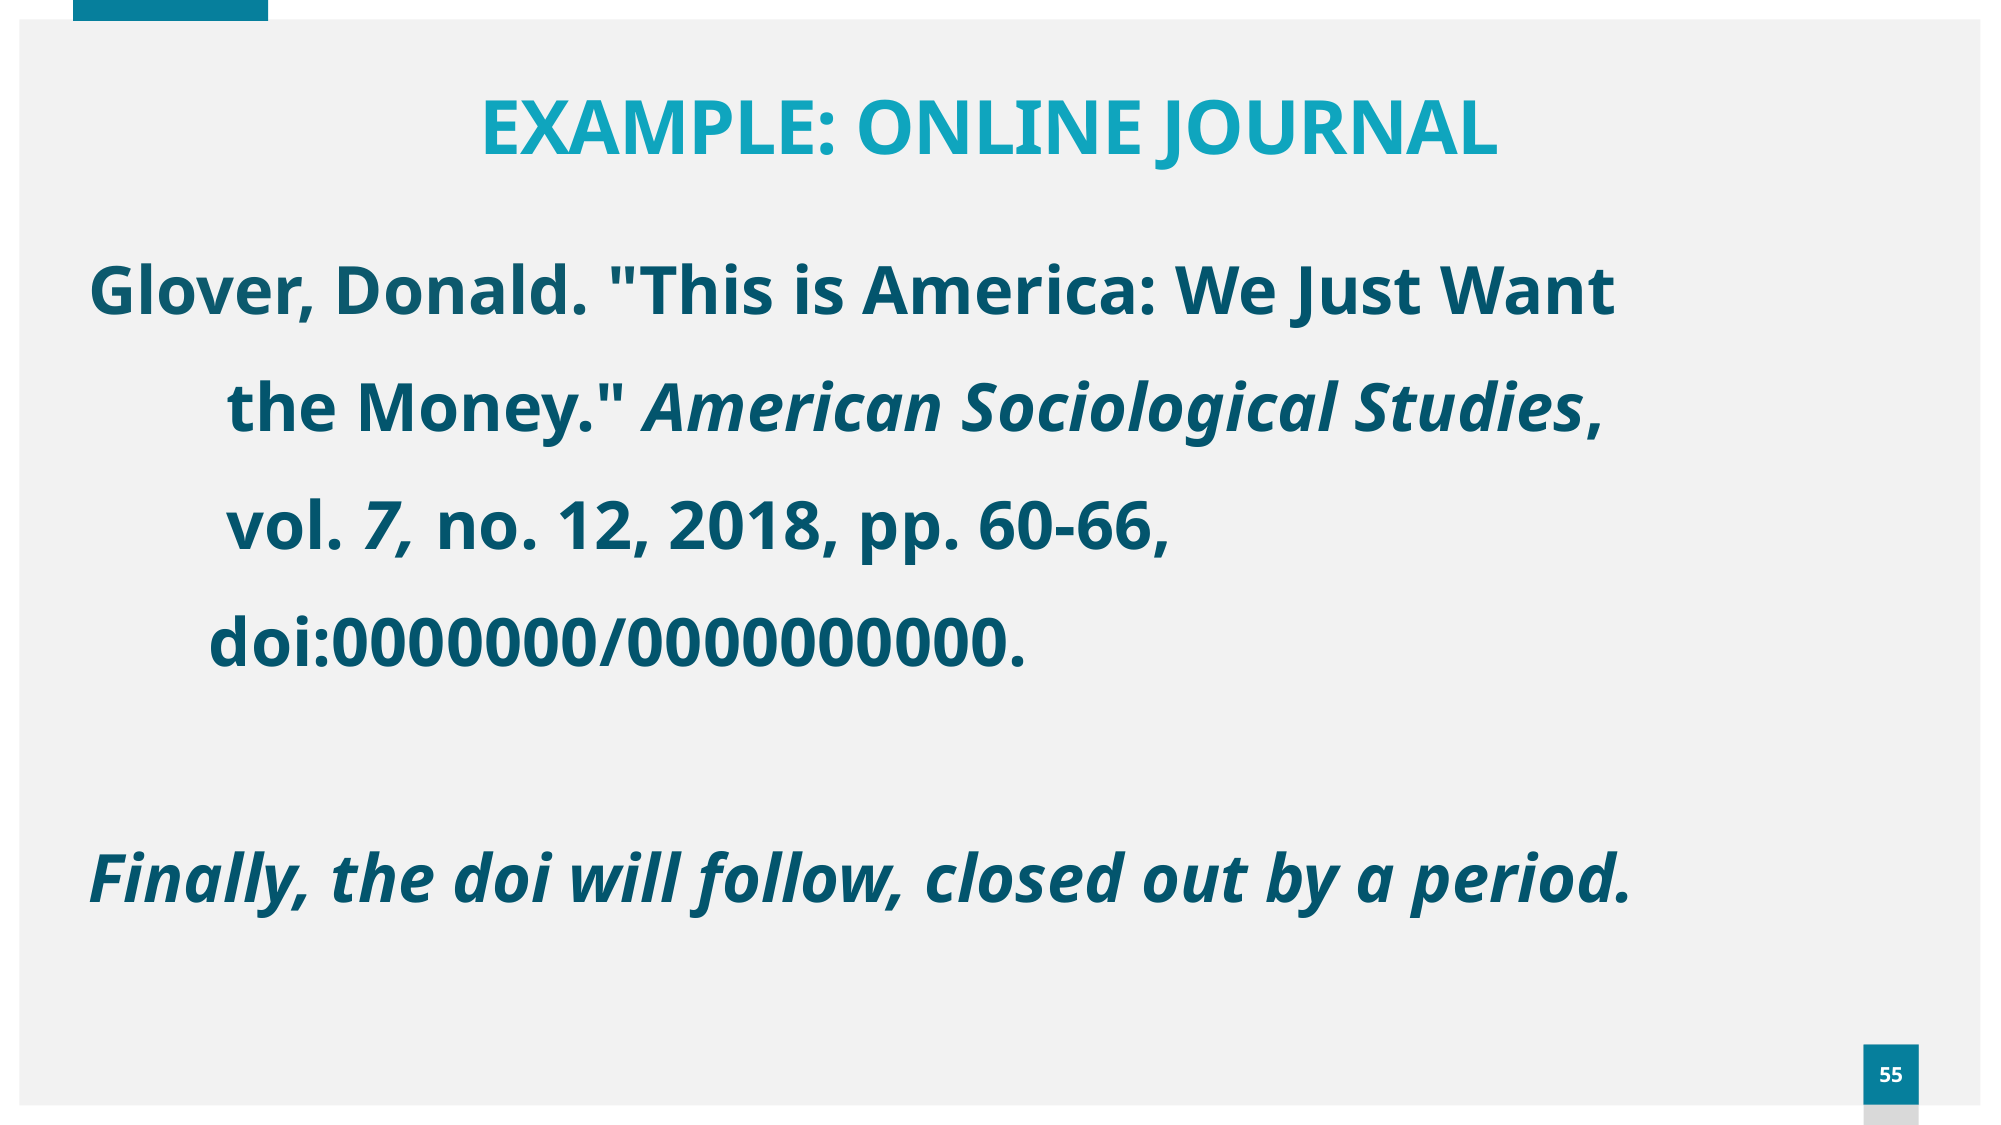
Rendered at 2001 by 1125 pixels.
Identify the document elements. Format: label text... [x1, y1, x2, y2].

title EXAMPLE: ONLINE JOURNAL [73, 82, 1907, 179]
list Glover, Donald. "This is America: We Just Want the Money." American Sociological Studies, vol. 7, no. 12, 2018, pp. 60-66, doi:0000000/0000000000. Finally, the doi will follow, closed out by a period. [73, 239, 1907, 1023]
